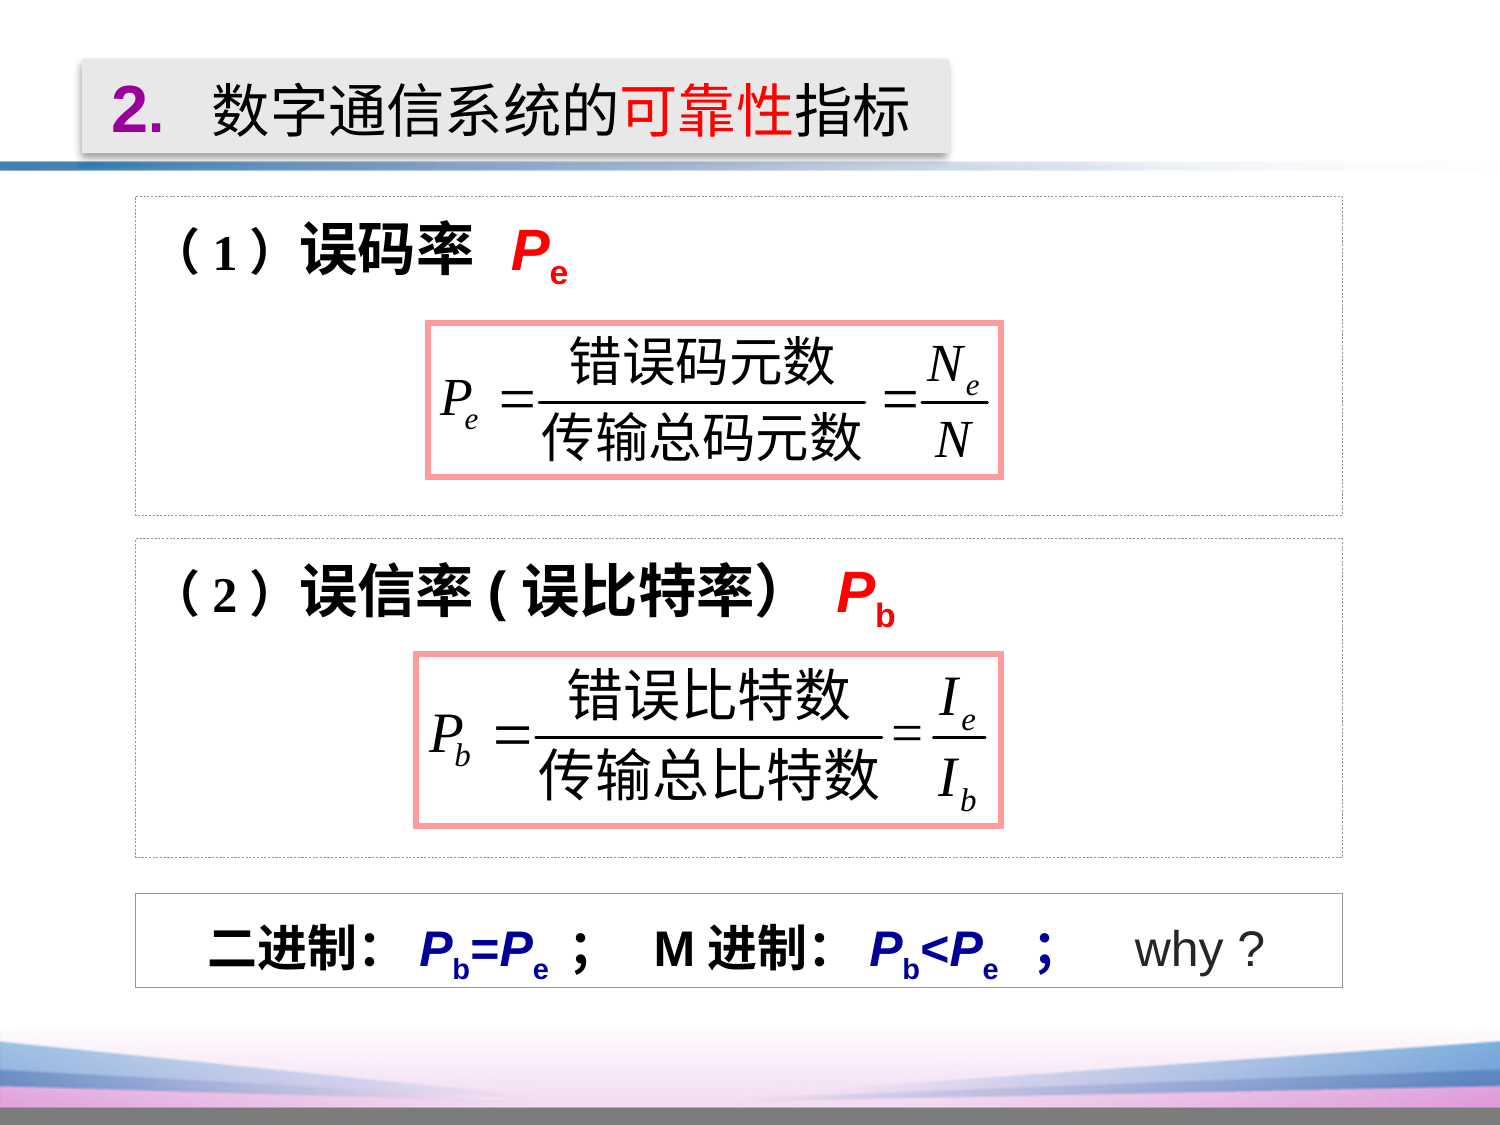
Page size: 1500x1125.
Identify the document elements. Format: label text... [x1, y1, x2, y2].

list （1）误码率 Pe [135, 196, 1343, 516]
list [419, 656, 999, 824]
text_box （2）误信率(误比特率） Pb [135, 538, 1343, 858]
text_box 二进制：Pb=Pe ； M进制：Pb<Pe ； why ? [135, 893, 1343, 988]
text_box 2. 数字通信系统的可靠性指标 [81, 58, 950, 154]
picture [0, 0, 1500, 1125]
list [430, 325, 999, 474]
